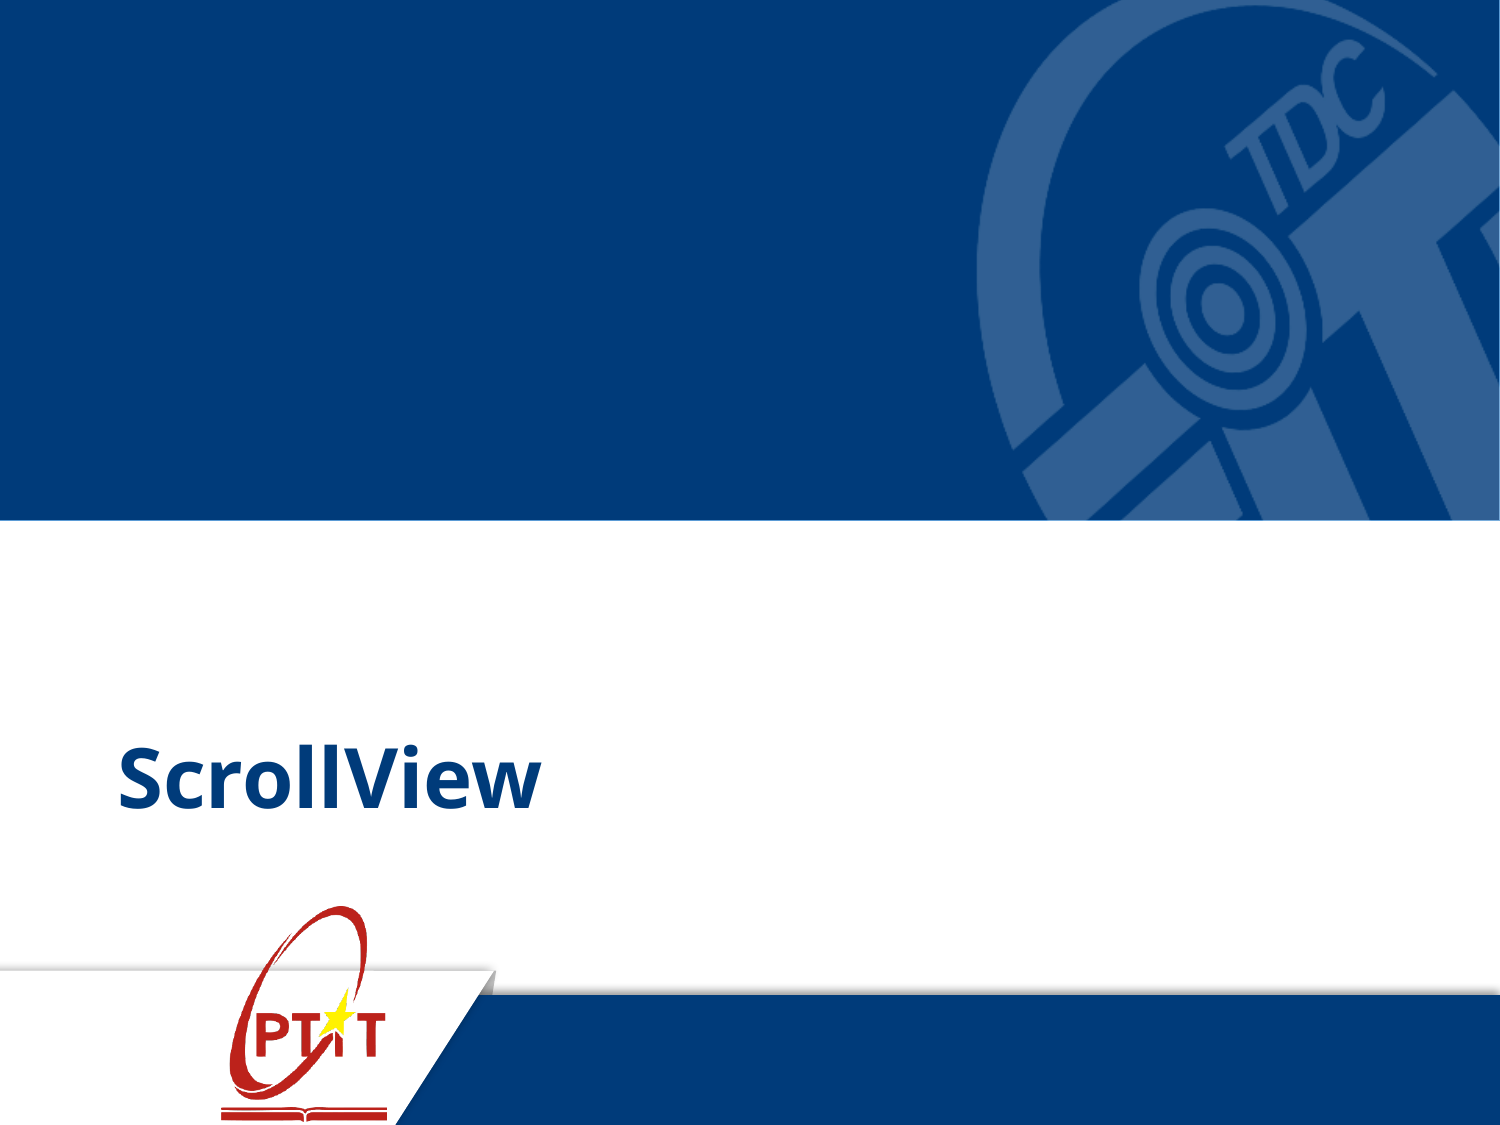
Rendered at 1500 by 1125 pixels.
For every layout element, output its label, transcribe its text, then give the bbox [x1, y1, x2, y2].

picture [221, 928, 387, 1122]
title ScrollView [102, 635, 1397, 928]
